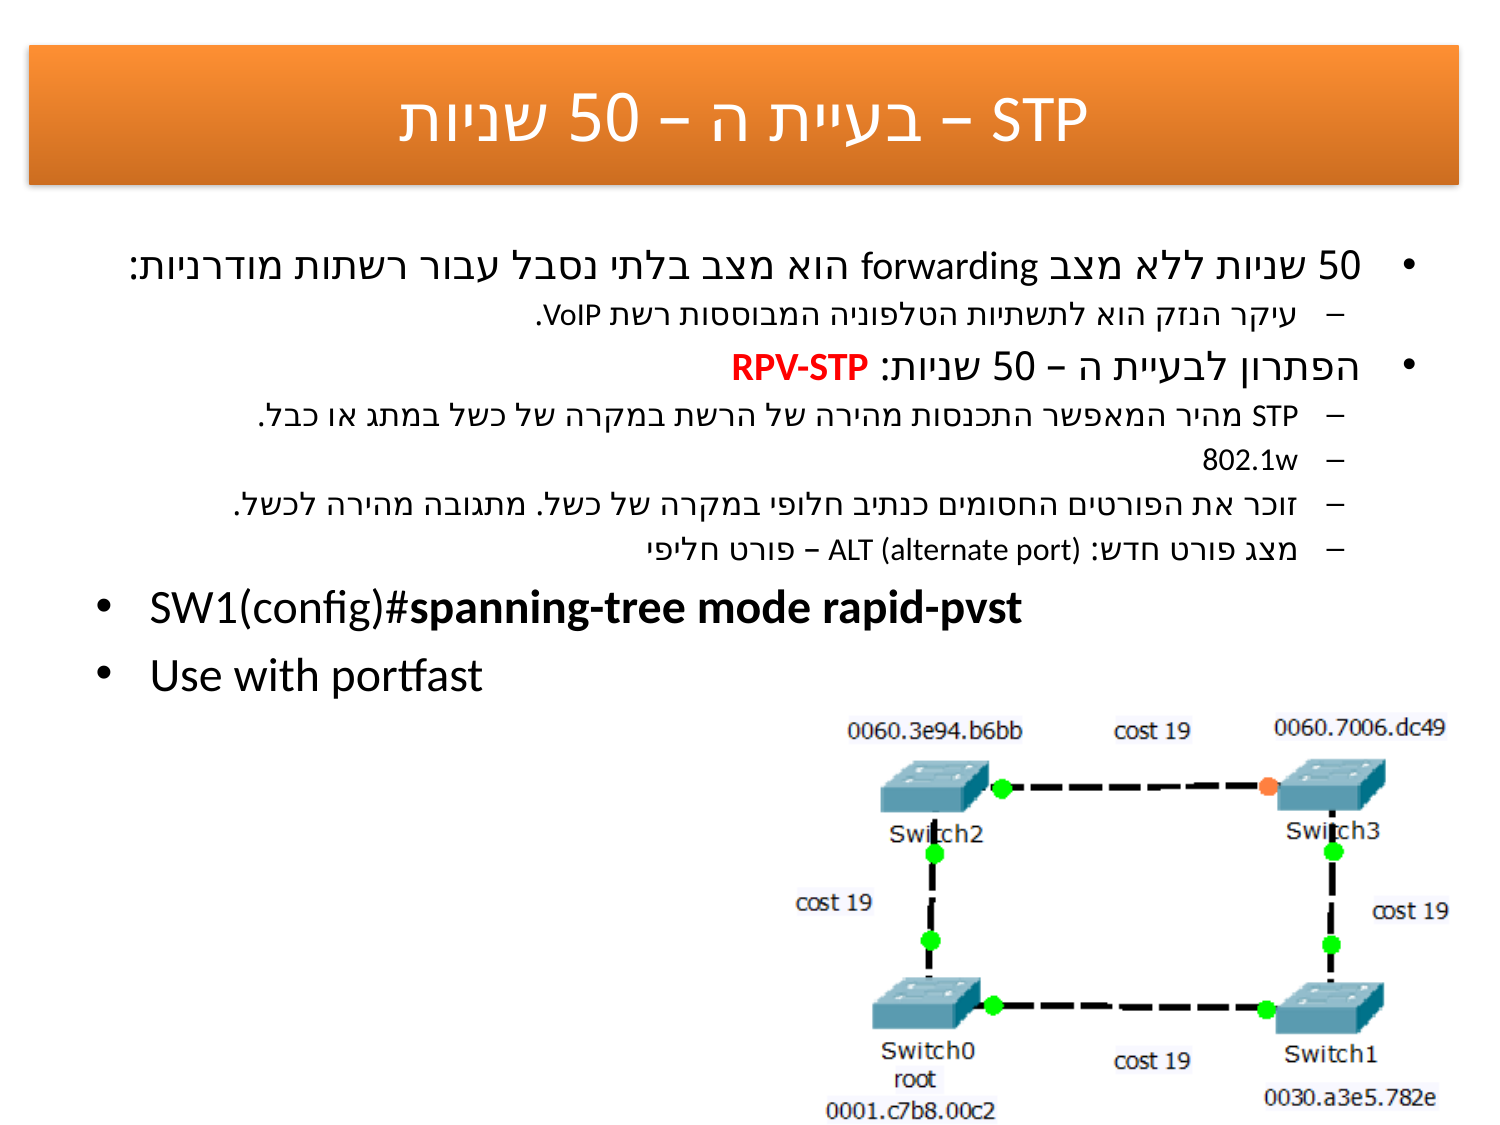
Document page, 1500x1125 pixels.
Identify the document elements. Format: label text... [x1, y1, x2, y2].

list 50 שניות ללא מצב forwarding הוא מצב בלתי נסבל עבור רשתות מודרניות: עיקר הנזק הוא לתשתיות הטלפוניה המבוססות רשת VoIP. הפתרון לבעיית ה – 50 שניות: RPV-STP STP מהיר המאפשר התכנסות מהירה של הרשת במקרה של כשל במתג או כבל. 802.1w זוכר את הפורטים החסומים כנתיב חלופי במקרה של כשל. מתגובה מהירה לכשל. מצג פורט חדש: ALT (alternate port) – פורט חליפי SW1(config)#spanning-tree mode rapid-pvst Use with portfast [80, 231, 1431, 743]
picture [761, 701, 1476, 1125]
title STP – בעיית ה – 50 שניות [29, 45, 1459, 185]
